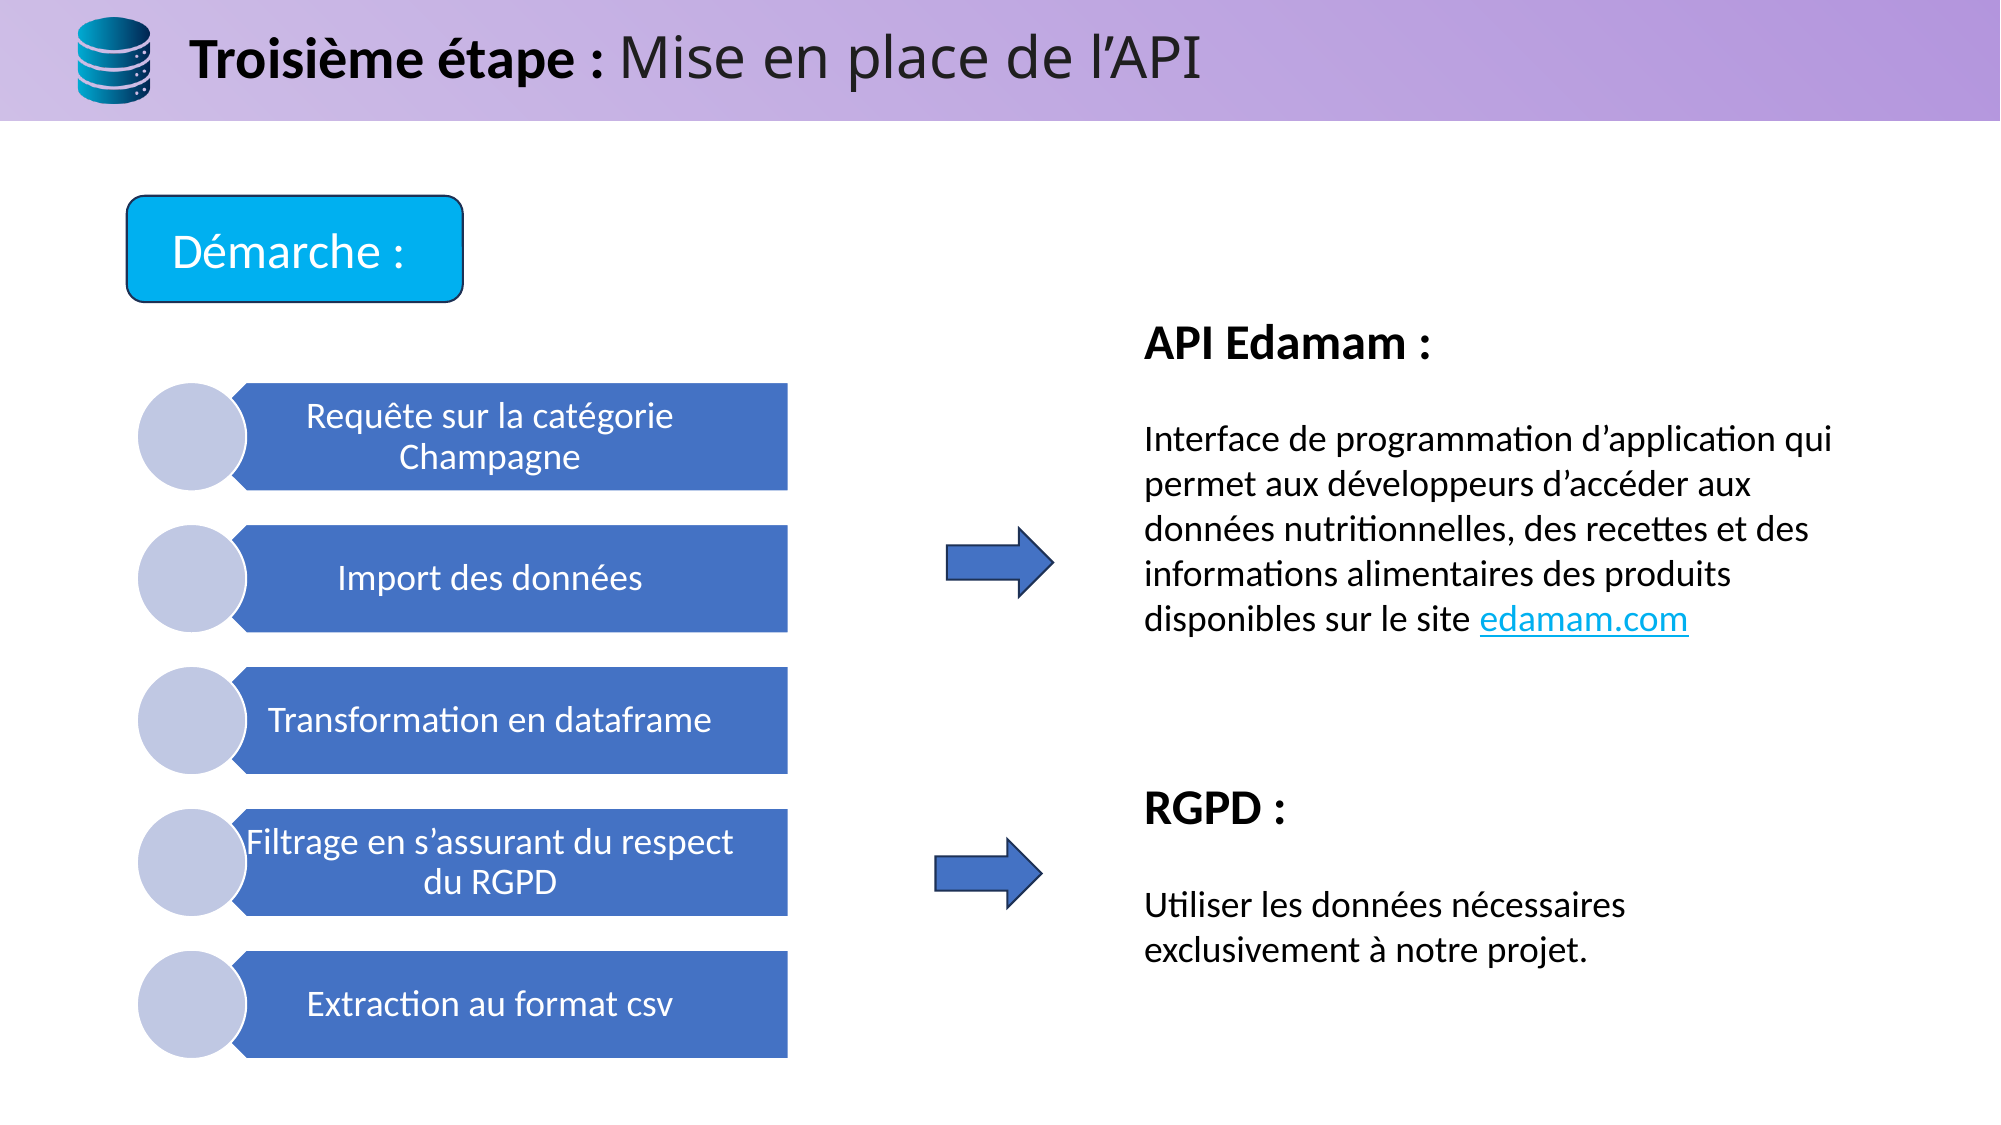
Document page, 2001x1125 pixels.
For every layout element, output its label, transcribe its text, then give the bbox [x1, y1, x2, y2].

text_box [945, 525, 1055, 600]
text_box RGPD : Utiliser les données nécessaires exclusivement à notre projet. [1129, 767, 1857, 978]
text_box [934, 836, 1044, 911]
text_box Démarche : [125, 194, 464, 304]
picture [70, 17, 157, 104]
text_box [13, 381, 912, 1060]
text_box Troisième étape : Mise en place de l’API [175, 12, 1218, 98]
text_box API Edamam : Interface de programmation d’application qui permet aux développeurs d’accéder aux données nutritionnelles, des recettes et des informations alimentaires des produits disponibles sur le site edamam.com [1129, 302, 1857, 647]
text_box [0, 0, 2000, 122]
